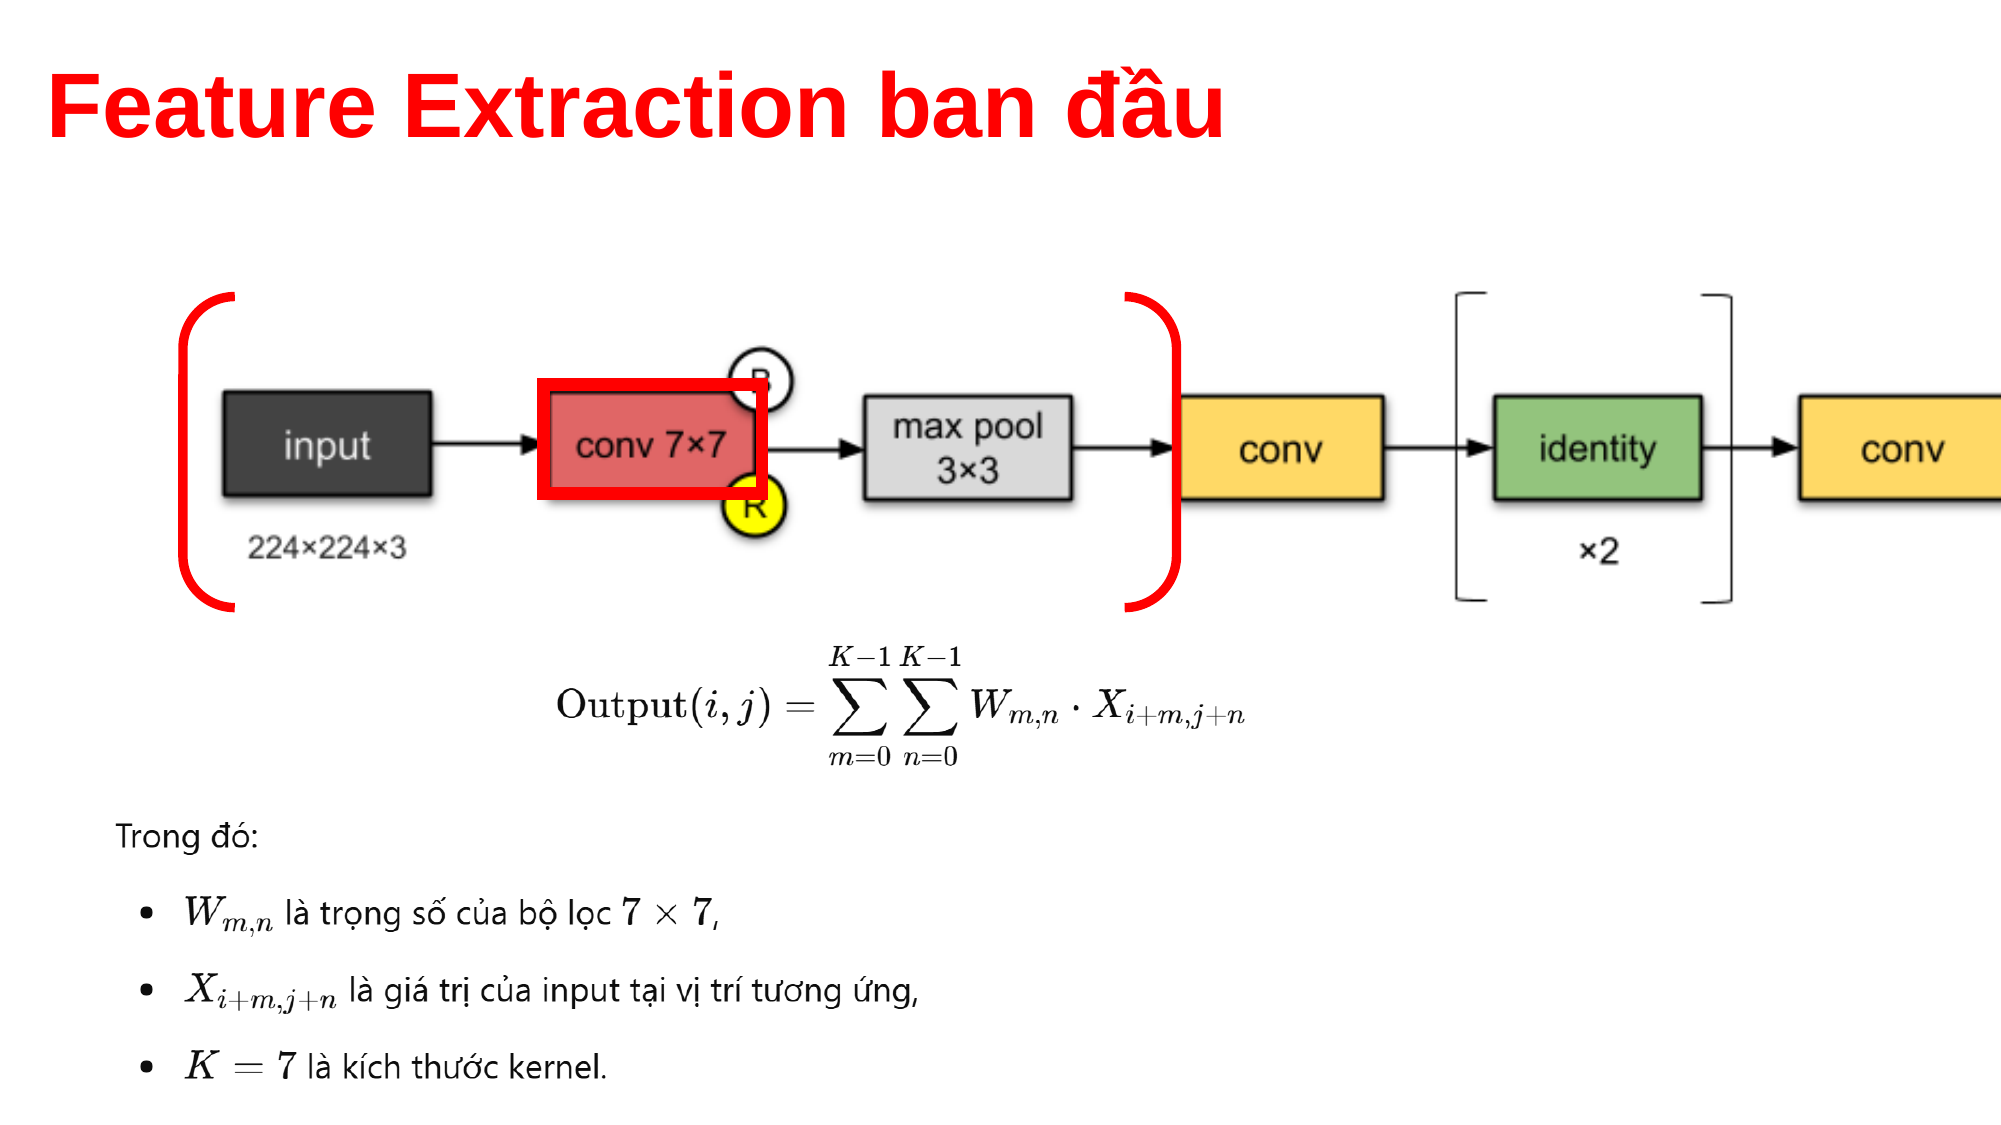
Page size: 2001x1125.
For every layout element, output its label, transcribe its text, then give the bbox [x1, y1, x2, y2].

picture [111, 159, 2001, 1125]
text_box Feature Extraction ban đầu [28, 38, 1257, 163]
